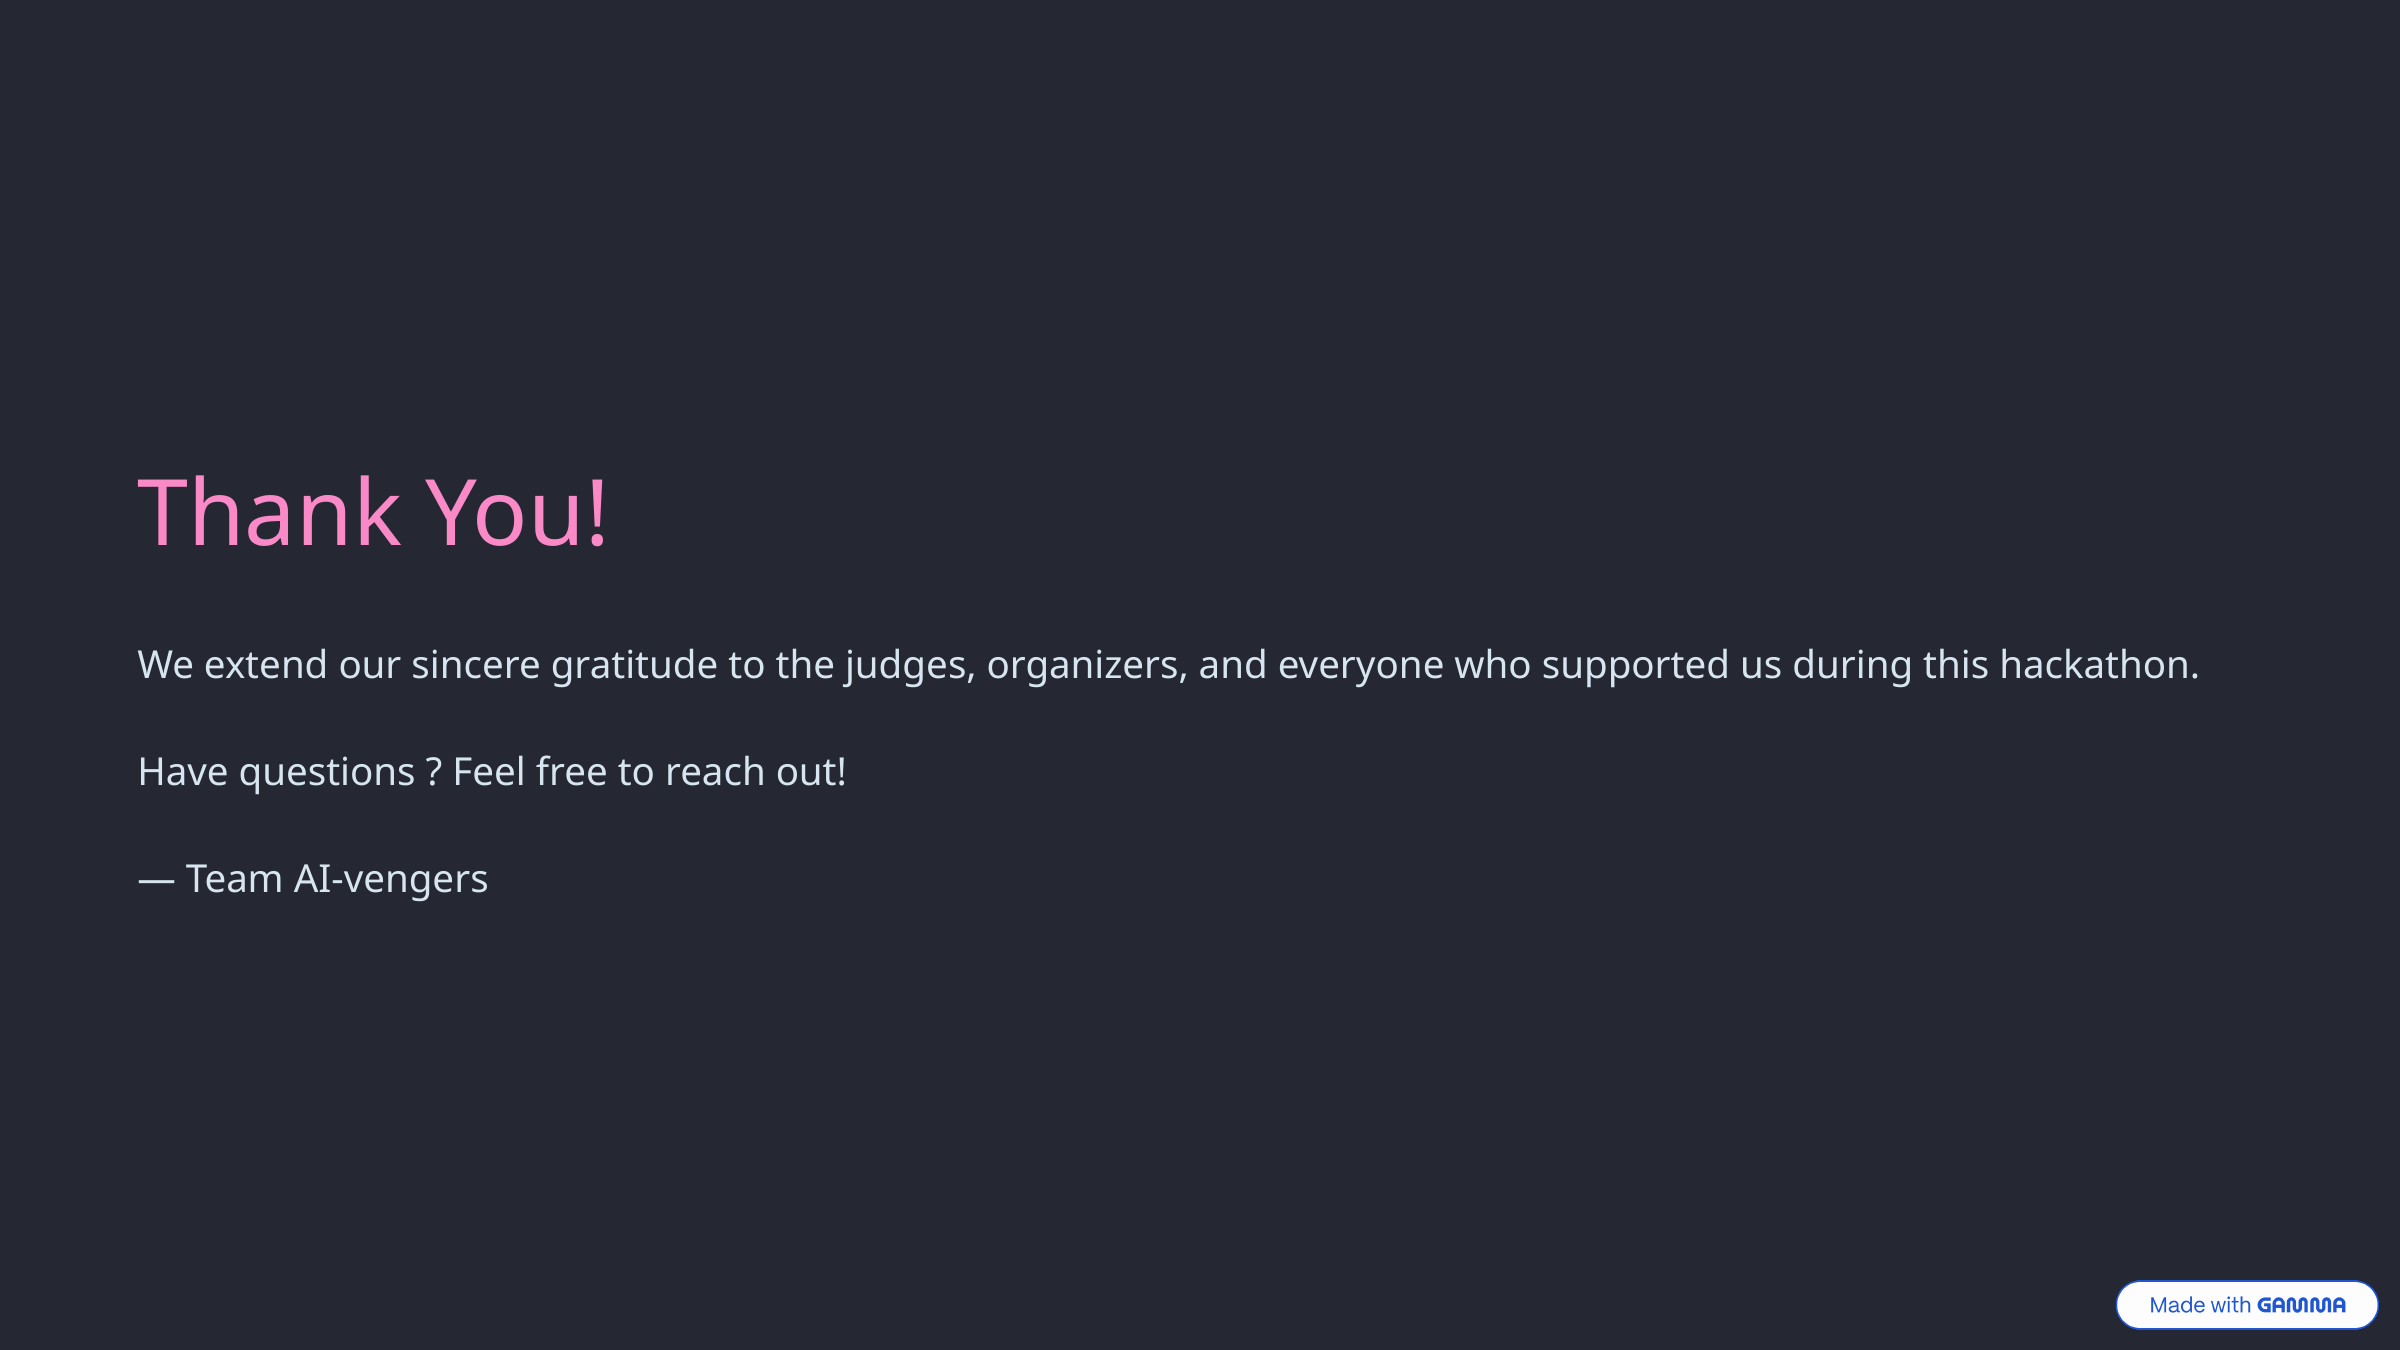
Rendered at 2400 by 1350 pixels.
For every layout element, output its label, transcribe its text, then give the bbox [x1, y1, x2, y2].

text_box We extend our sincere gratitude to the judges, organizers, and everyone who supported us during this hackathon. [137, 623, 2263, 687]
text_box Have questions ? Feel free to reach out! [137, 730, 2263, 794]
text_box Thank You! [137, 449, 1062, 565]
text_box — Team AI-vengers [137, 837, 2263, 901]
picture [2106, 1271, 2389, 1339]
